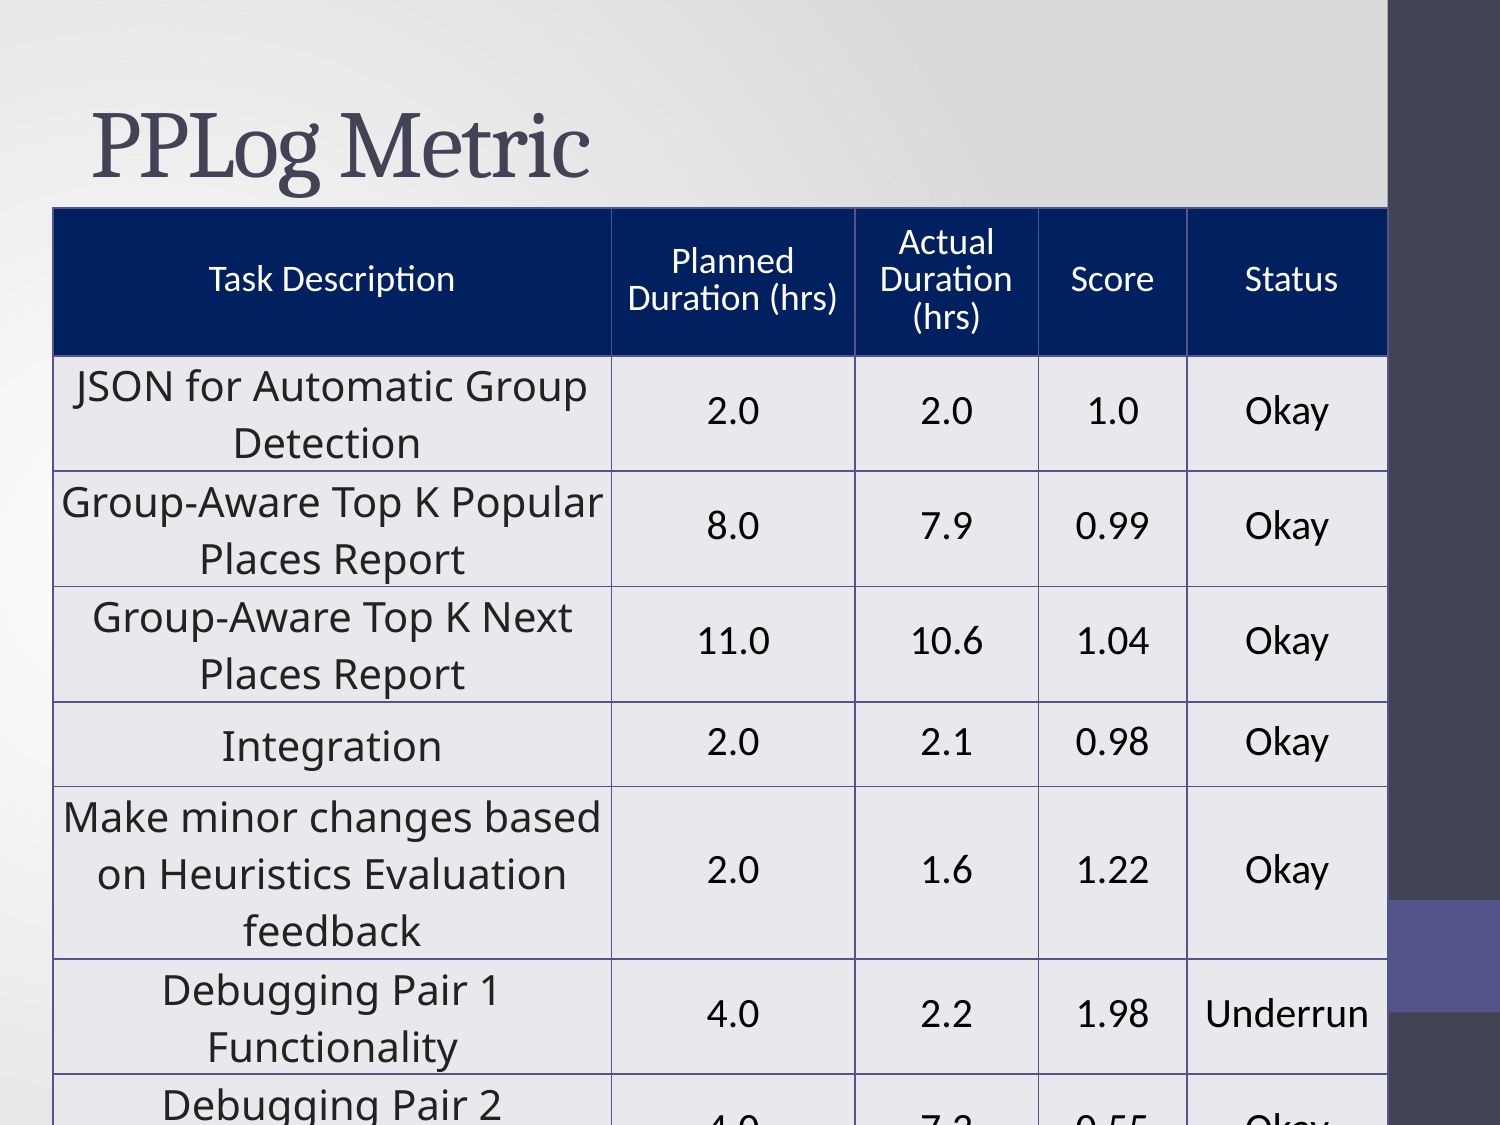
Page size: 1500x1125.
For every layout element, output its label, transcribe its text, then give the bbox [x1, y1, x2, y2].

table_cell 11.0 [612, 587, 854, 701]
table_cell Okay [1188, 587, 1387, 701]
table_header Score [1039, 209, 1186, 355]
table_cell 7.3 [856, 1075, 1038, 1125]
table_cell 1.04 [1039, 587, 1186, 701]
table_cell Make minor changes based on Heuristics Evaluation feedback [54, 787, 611, 958]
table_cell 8.0 [612, 472, 854, 586]
table_cell JSON for Automatic Group Detection [54, 357, 611, 470]
table_cell Underrun [1188, 960, 1387, 1073]
table_cell 10.6 [856, 587, 1038, 701]
table_cell Debugging Pair 2 Functionality [54, 1075, 611, 1125]
table_cell 2.0 [856, 357, 1038, 470]
table_header Task Description [54, 209, 611, 355]
table_cell 2.0 [612, 357, 854, 470]
table_cell 0.99 [1039, 472, 1186, 586]
table_cell 4.0 [612, 960, 854, 1073]
table_cell 7.9 [856, 472, 1038, 586]
table_cell 0.98 [1039, 703, 1186, 786]
table_cell Okay [1188, 357, 1387, 470]
table_cell Okay [1188, 472, 1387, 586]
table_header Status [1188, 209, 1387, 355]
table_cell Group-Aware Top K Popular Places Report [54, 472, 611, 586]
title PPLog Metric [75, 45, 1325, 207]
table_cell 1.0 [1039, 357, 1186, 470]
table_cell Integration [54, 703, 611, 786]
table_cell Debugging Pair 1 Functionality [54, 960, 611, 1073]
table_header Planned Duration (hrs) [612, 209, 854, 355]
table_cell 2.1 [856, 703, 1038, 786]
table_cell 4.0 [612, 1075, 854, 1125]
table_cell 1.98 [1039, 960, 1186, 1073]
table_cell 1.22 [1039, 787, 1186, 958]
table_cell Okay [1188, 703, 1387, 786]
table_cell 0.55 [1039, 1075, 1186, 1125]
table_cell Okay [1188, 787, 1387, 958]
table_cell Okay [1188, 1075, 1387, 1125]
table_cell Group-Aware Top K Next Places Report [54, 587, 611, 701]
table_cell 2.0 [612, 703, 854, 786]
table_cell 2.0 [612, 787, 854, 958]
table_header Actual Duration (hrs) [856, 209, 1038, 355]
table_cell 2.2 [856, 960, 1038, 1073]
table_cell 1.6 [856, 787, 1038, 958]
